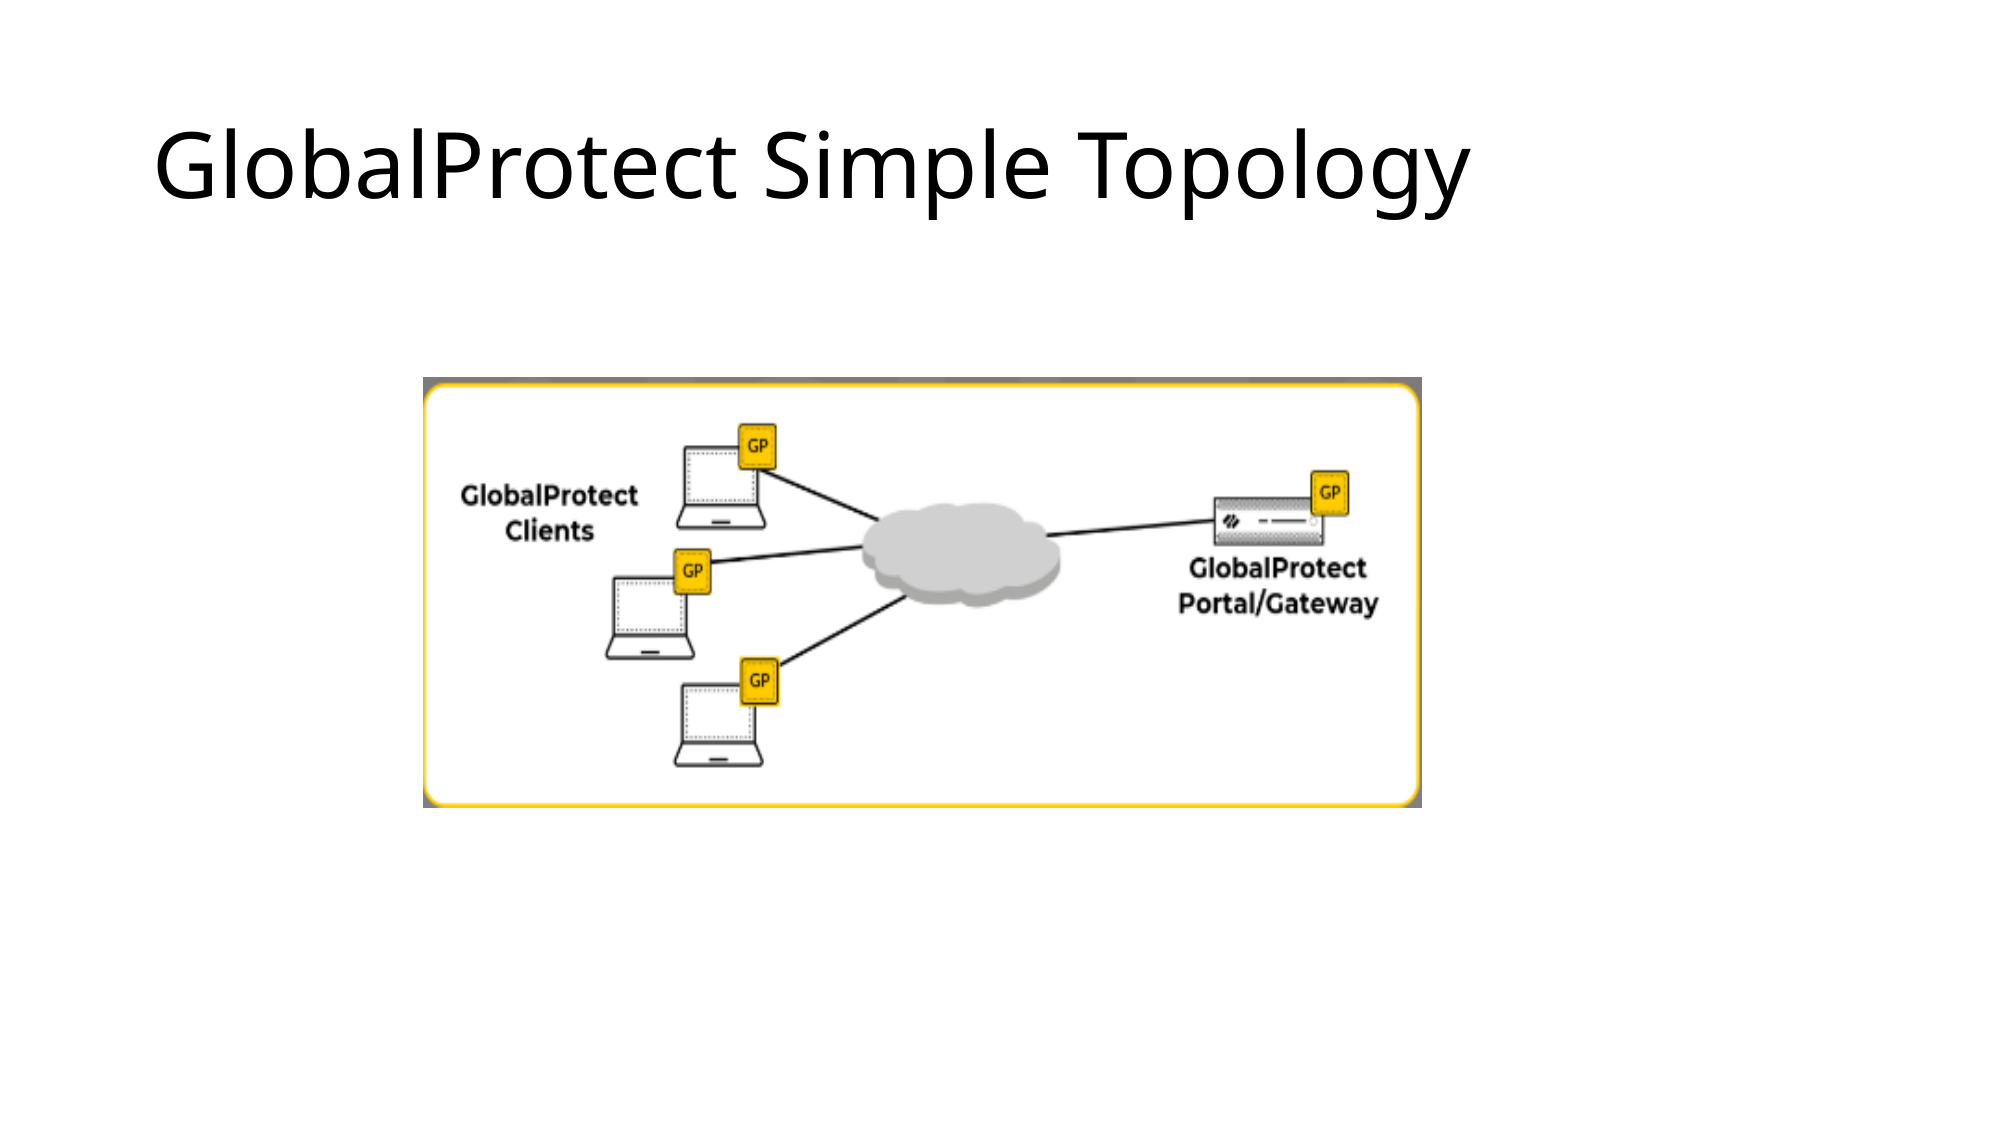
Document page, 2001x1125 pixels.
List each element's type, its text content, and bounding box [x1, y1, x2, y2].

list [423, 377, 1422, 808]
title GlobalProtect Simple Topology [137, 59, 1863, 278]
